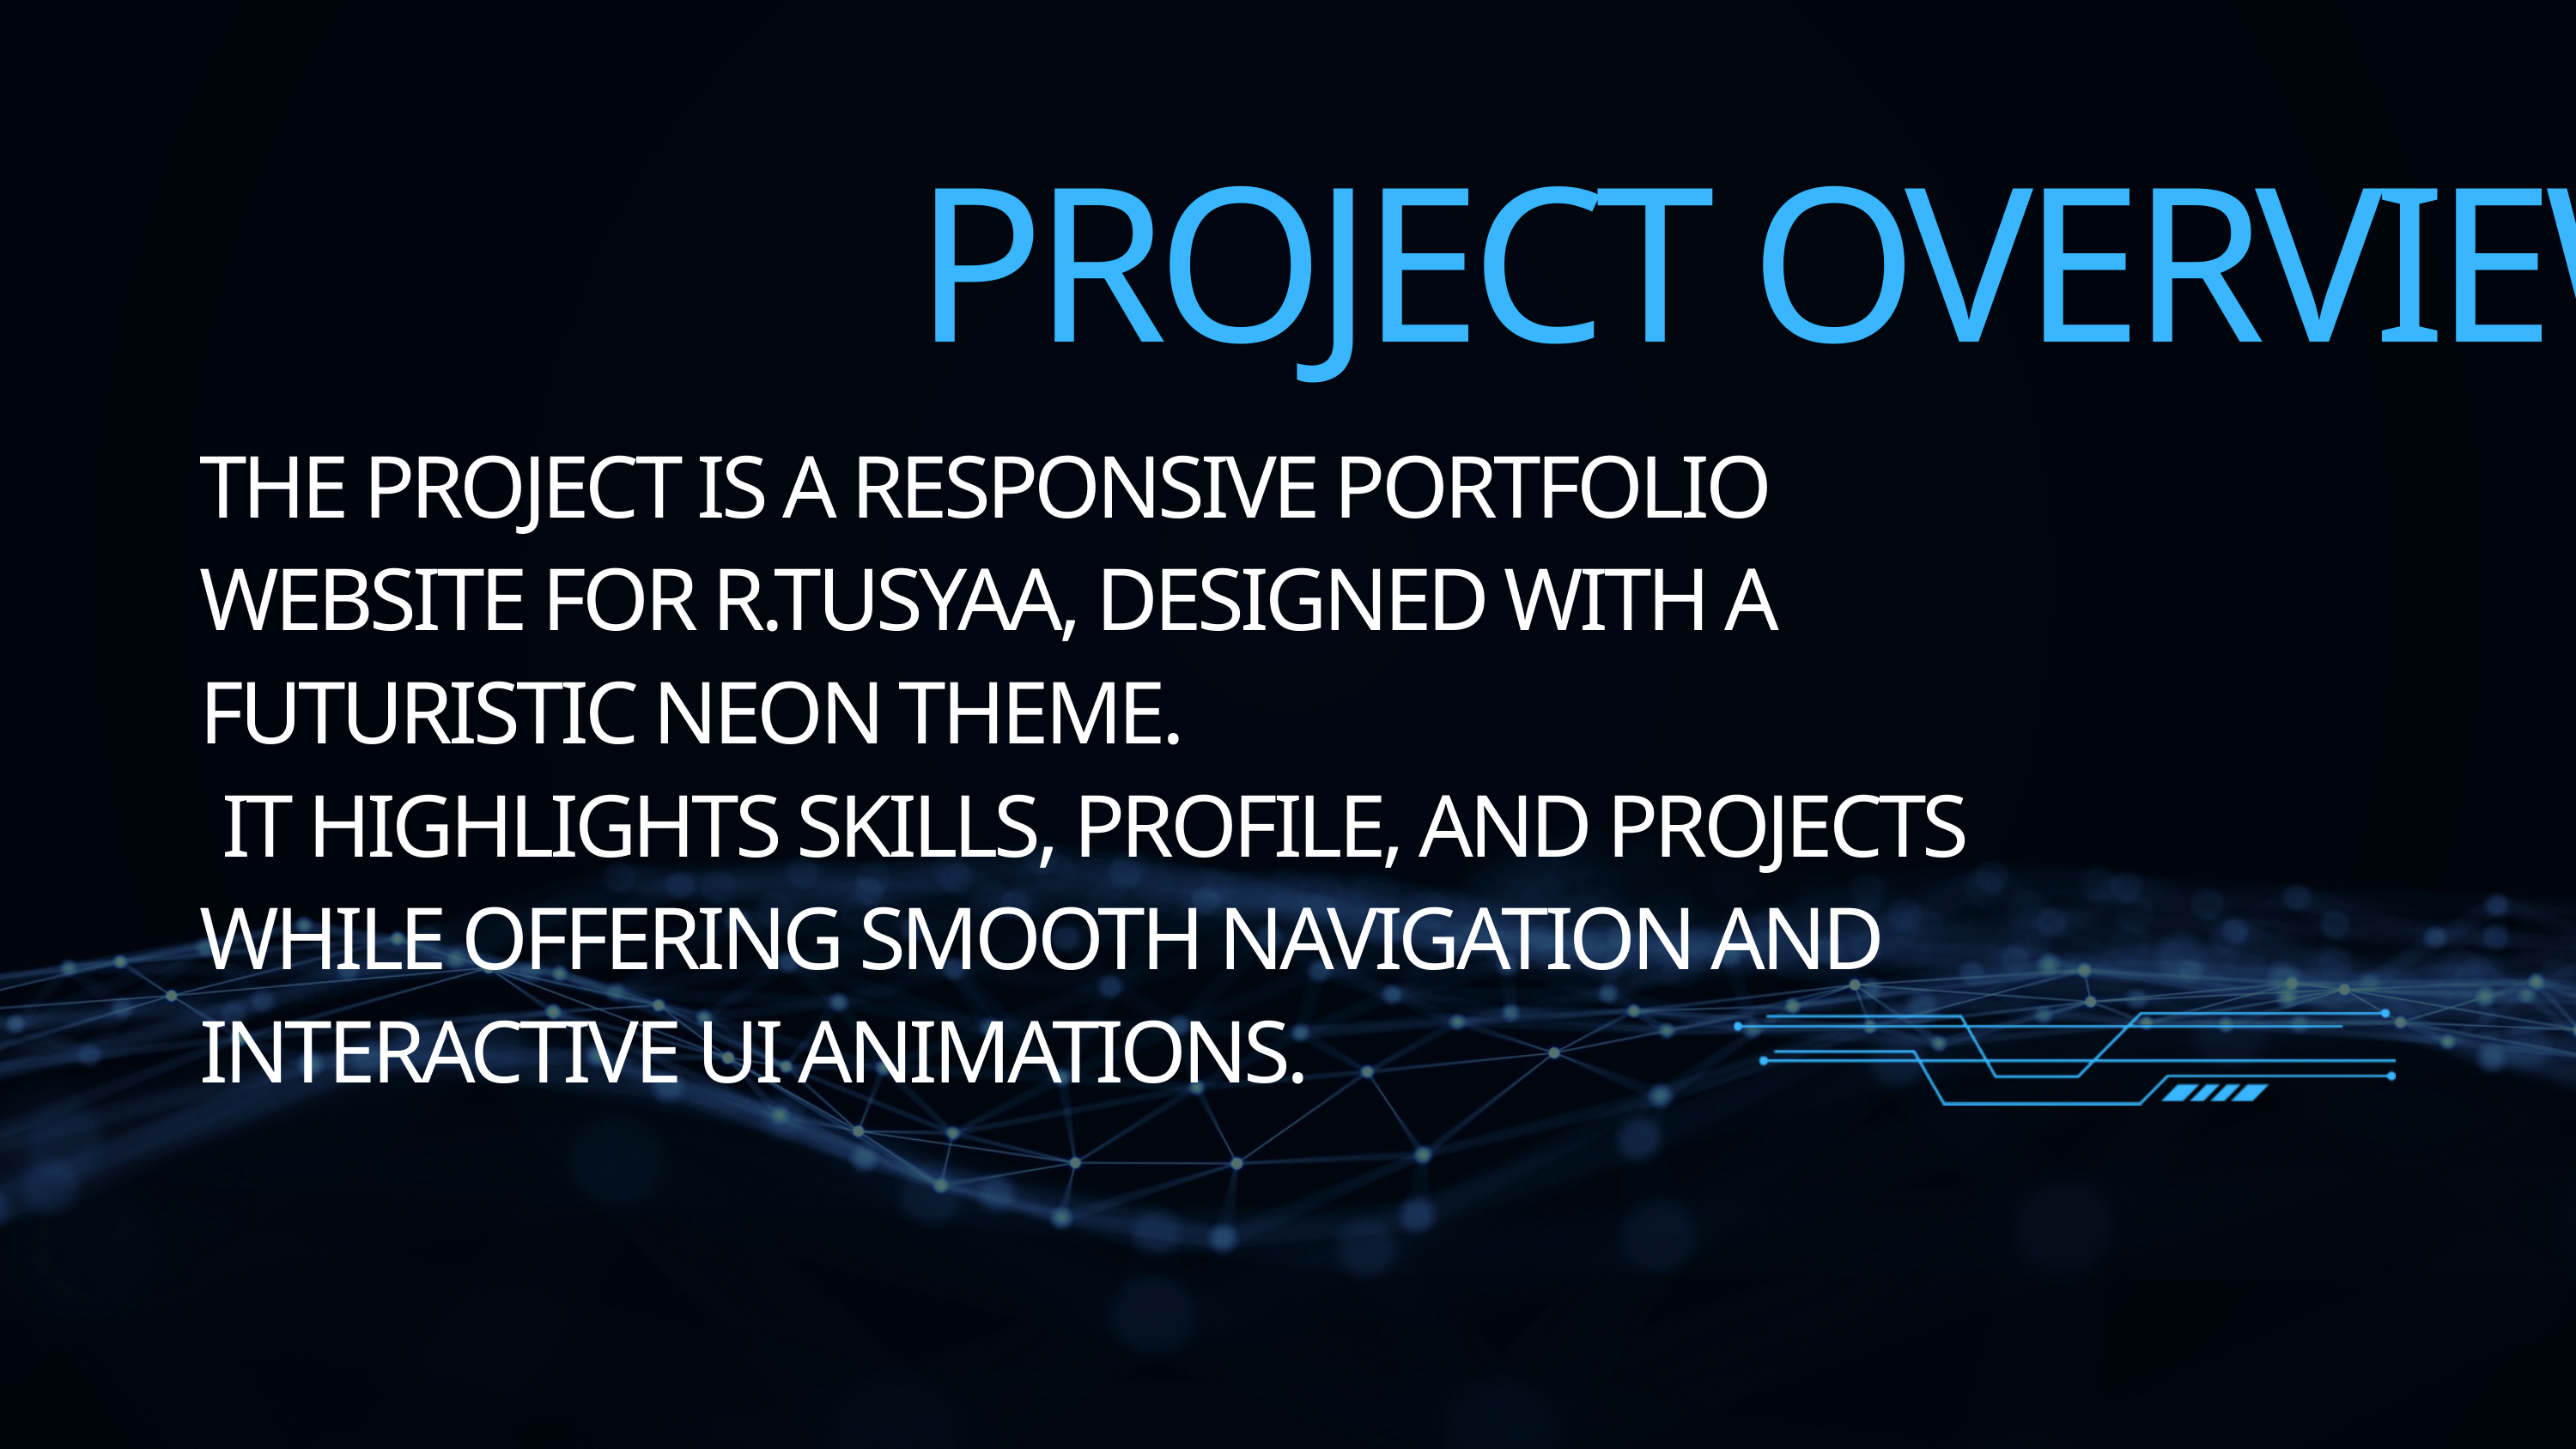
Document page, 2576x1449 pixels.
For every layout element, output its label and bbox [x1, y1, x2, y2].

text_box [0, 0, 2576, 1449]
